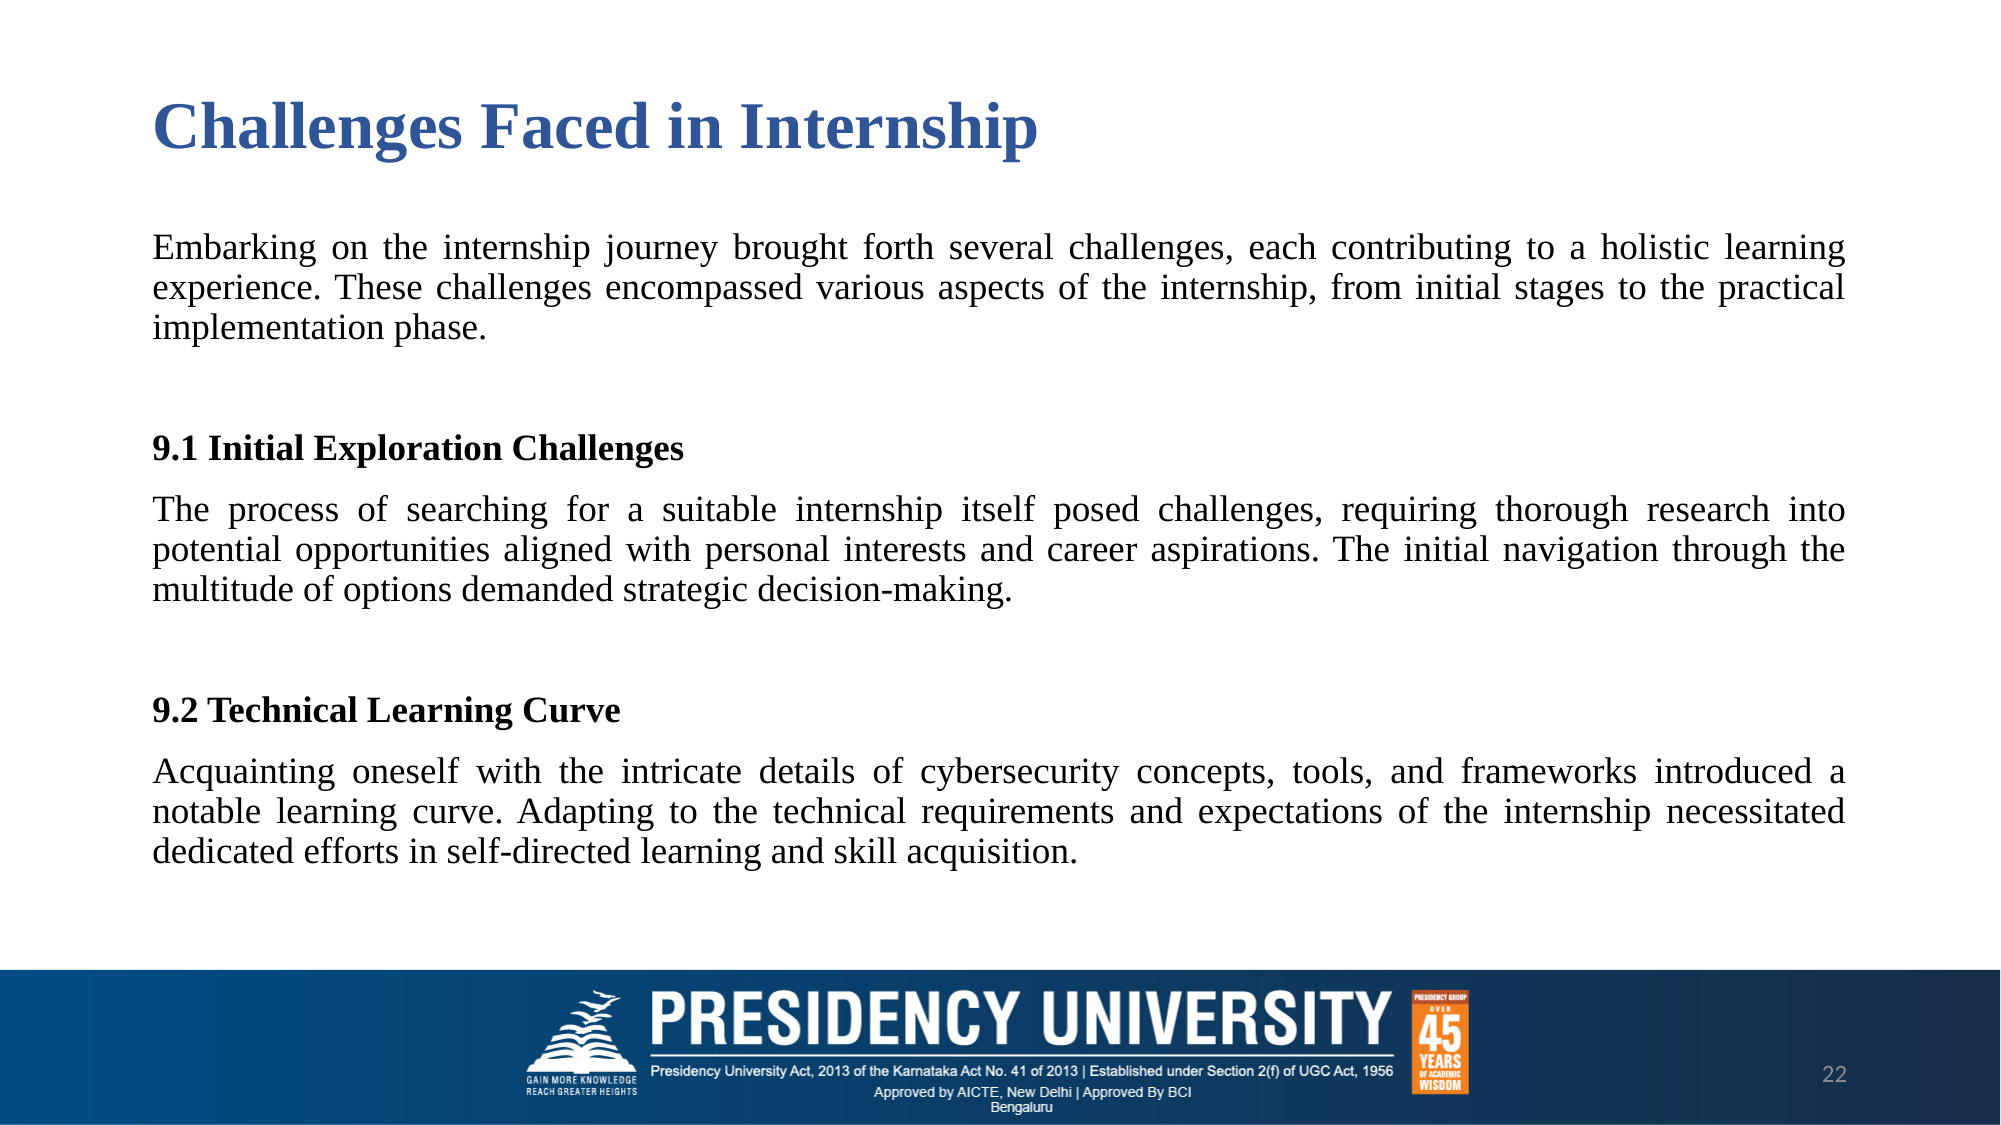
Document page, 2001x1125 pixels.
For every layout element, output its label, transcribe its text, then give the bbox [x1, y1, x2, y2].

list Embarking on the internship journey brought forth several challenges, each contributing to a holistic learning experience. These challenges encompassed various aspects of the internship, from initial stages to the practical implementation phase. 9.1 Initial Exploration Challenges The process of searching for a suitable internship itself posed challenges, requiring thorough research into potential opportunities aligned with personal interests and career aspirations. The initial navigation through the multitude of options demanded strategic decision-making. 9.2 Technical Learning Curve Acquainting oneself with the intricate details of cybersecurity concepts, tools, and frameworks introduced a notable learning curve. Adapting to the technical requirements and expectations of the internship necessitated dedicated efforts in self-directed learning and skill acquisition. [137, 220, 1863, 885]
slide_number 22 [1412, 1042, 1863, 1103]
picture [0, 0, 2001, 1125]
title Challenges Faced in Internship [137, 59, 1863, 195]
